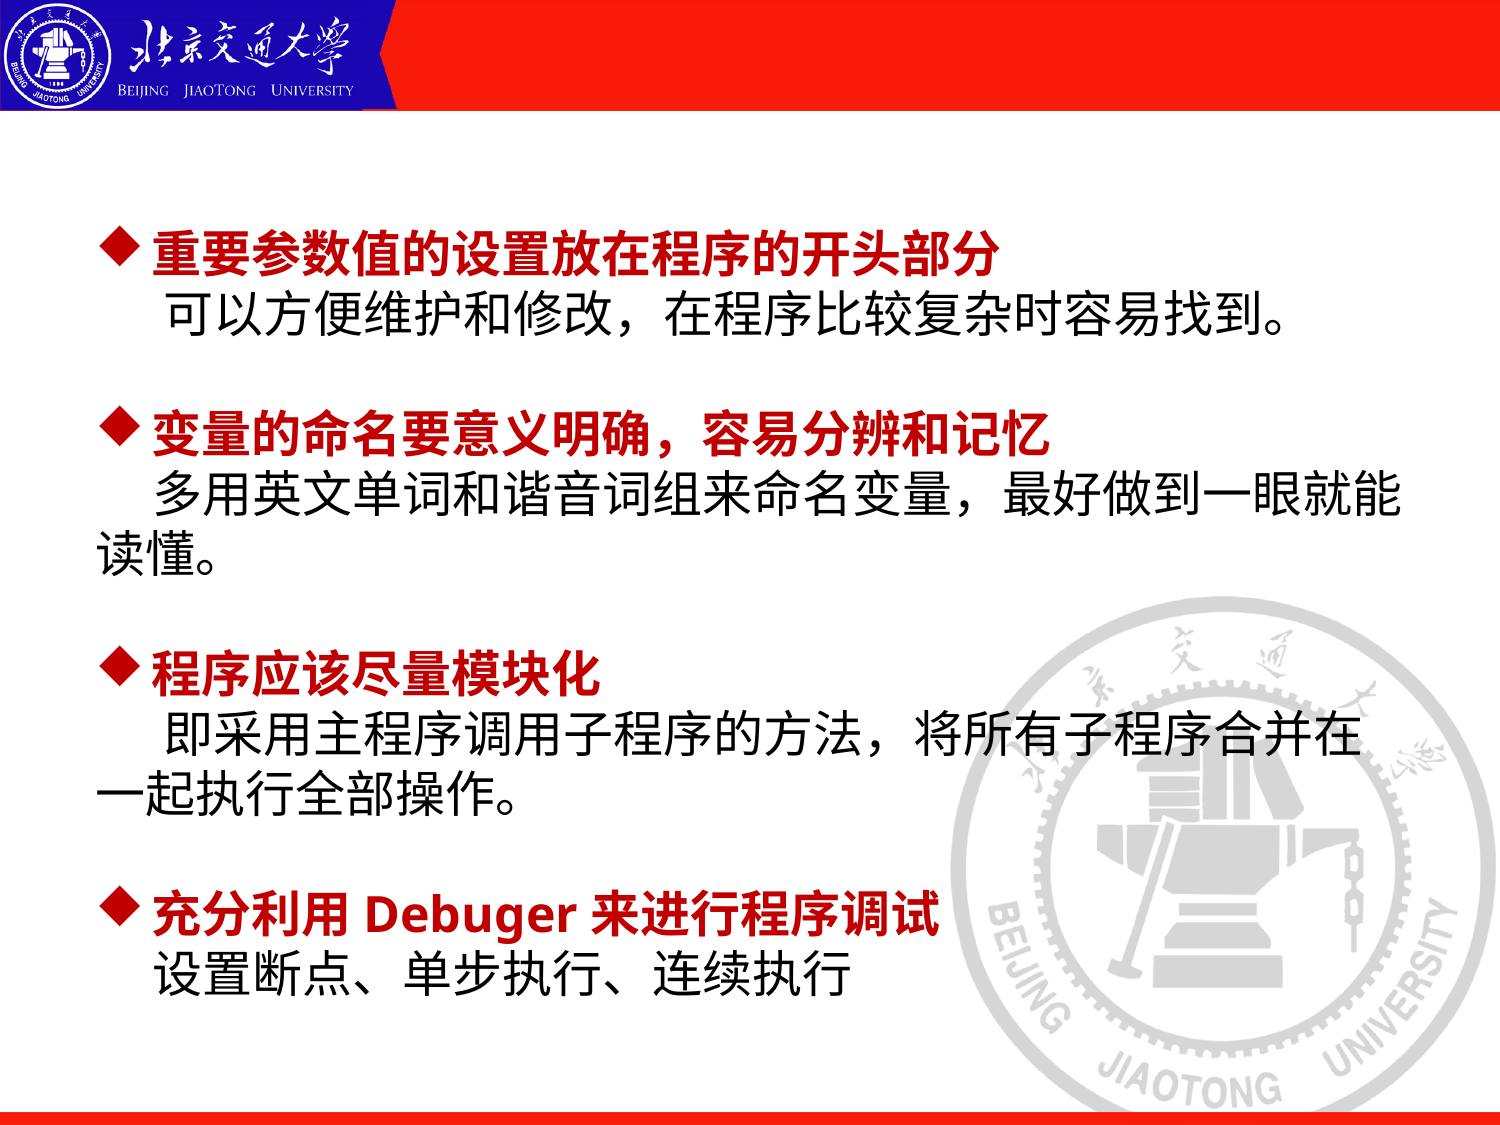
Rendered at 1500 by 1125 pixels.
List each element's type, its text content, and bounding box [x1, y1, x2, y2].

picture [0, 0, 1500, 1125]
text_box 重要参数值的设置放在程序的开头部分 可以方便维护和修改，在程序比较复杂时容易找到。 变量的命名要意义明确，容易分辨和记忆 多用英文单词和谐音词组来命名变量，最好做到一眼就能读懂。 程序应该尽量模块化 即采用主程序调用子程序的方法，将所有子程序合并在一起执行全部操作。 充分利用Debuger来进行程序调试 设置断点、单步执行、连续执行 [80, 214, 1428, 1010]
